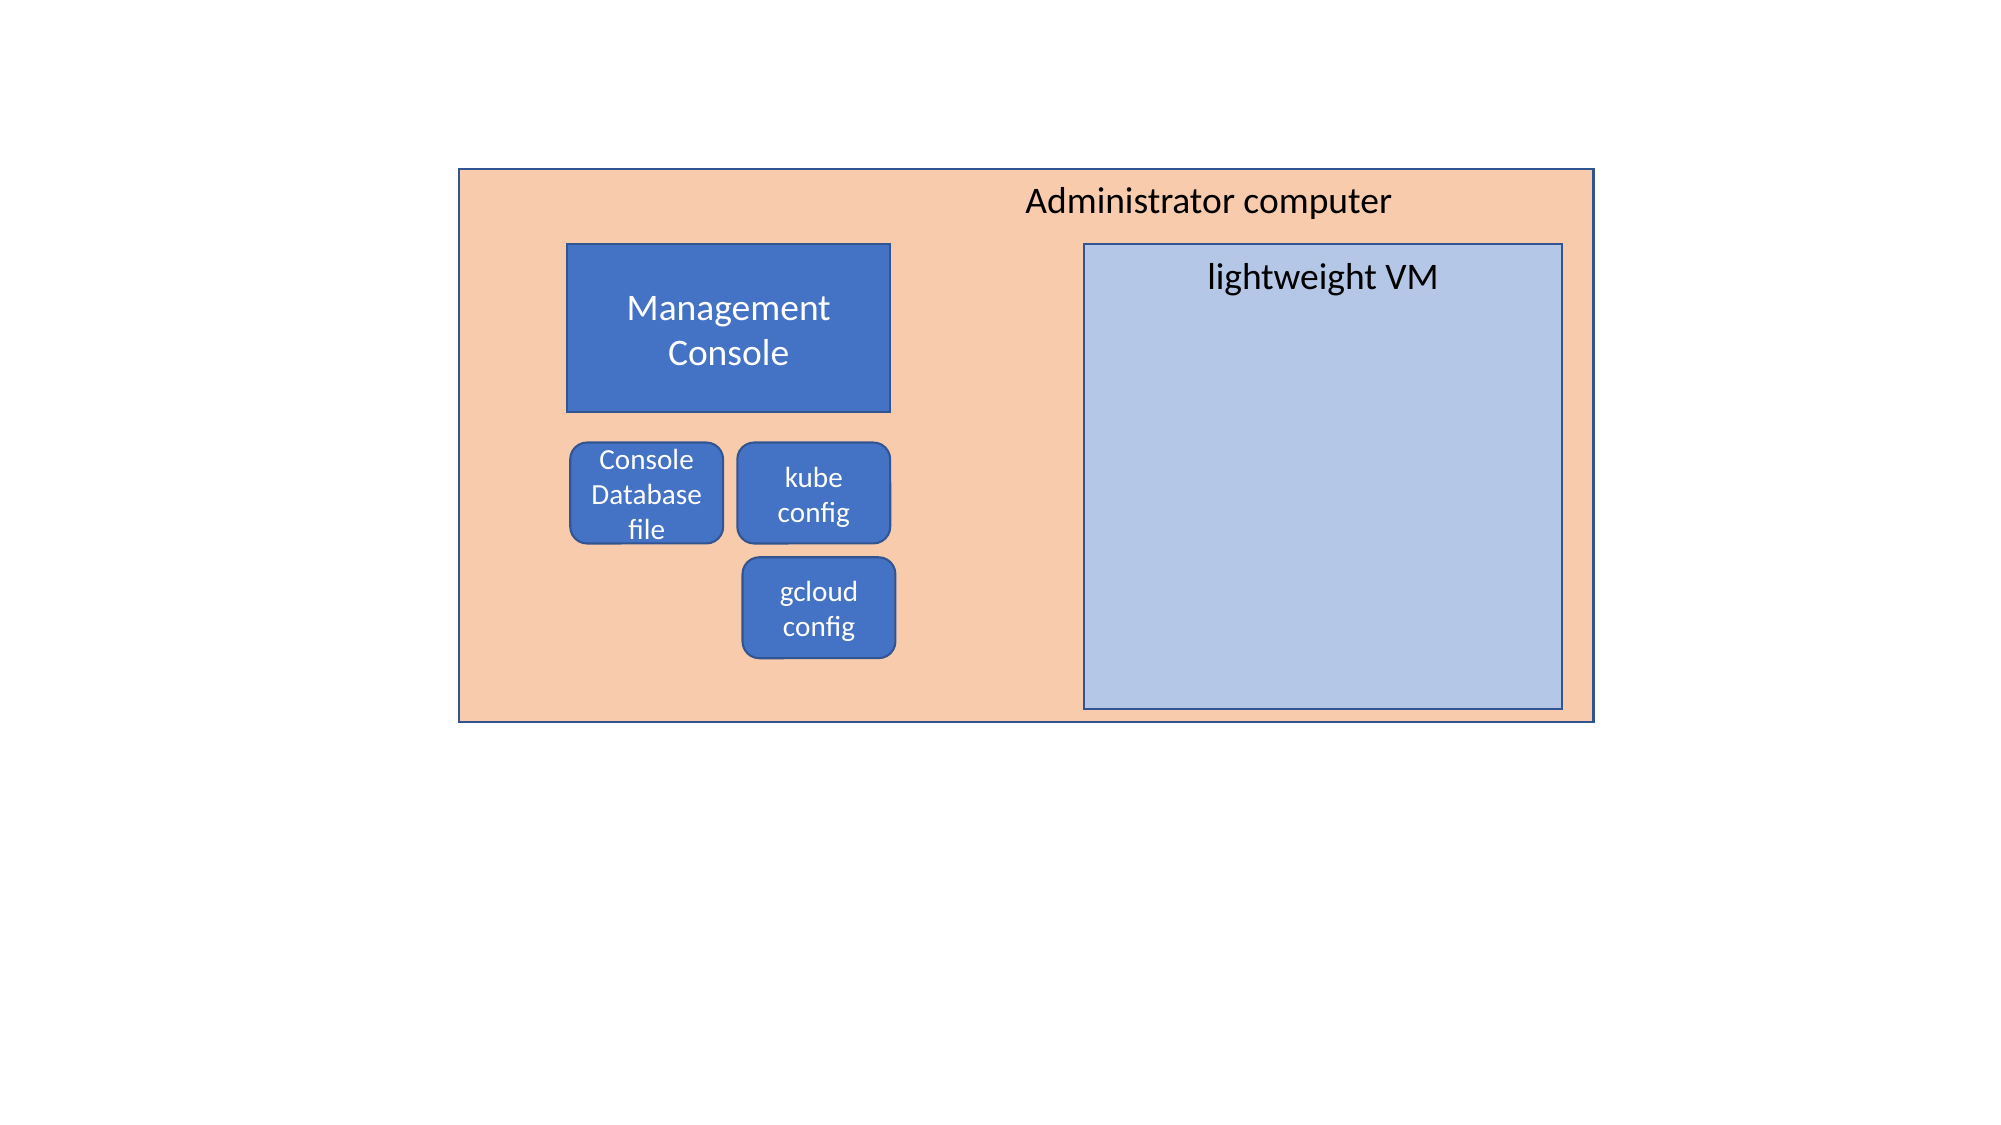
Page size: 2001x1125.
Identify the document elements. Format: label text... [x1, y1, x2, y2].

text_box kube config [736, 441, 892, 545]
text_box gcloud config [741, 556, 897, 660]
text_box Management Console [566, 243, 891, 413]
text_box lightweight VM [1083, 243, 1563, 710]
text_box Administrator computer [458, 168, 1595, 723]
text_box Console Database file [569, 441, 725, 545]
